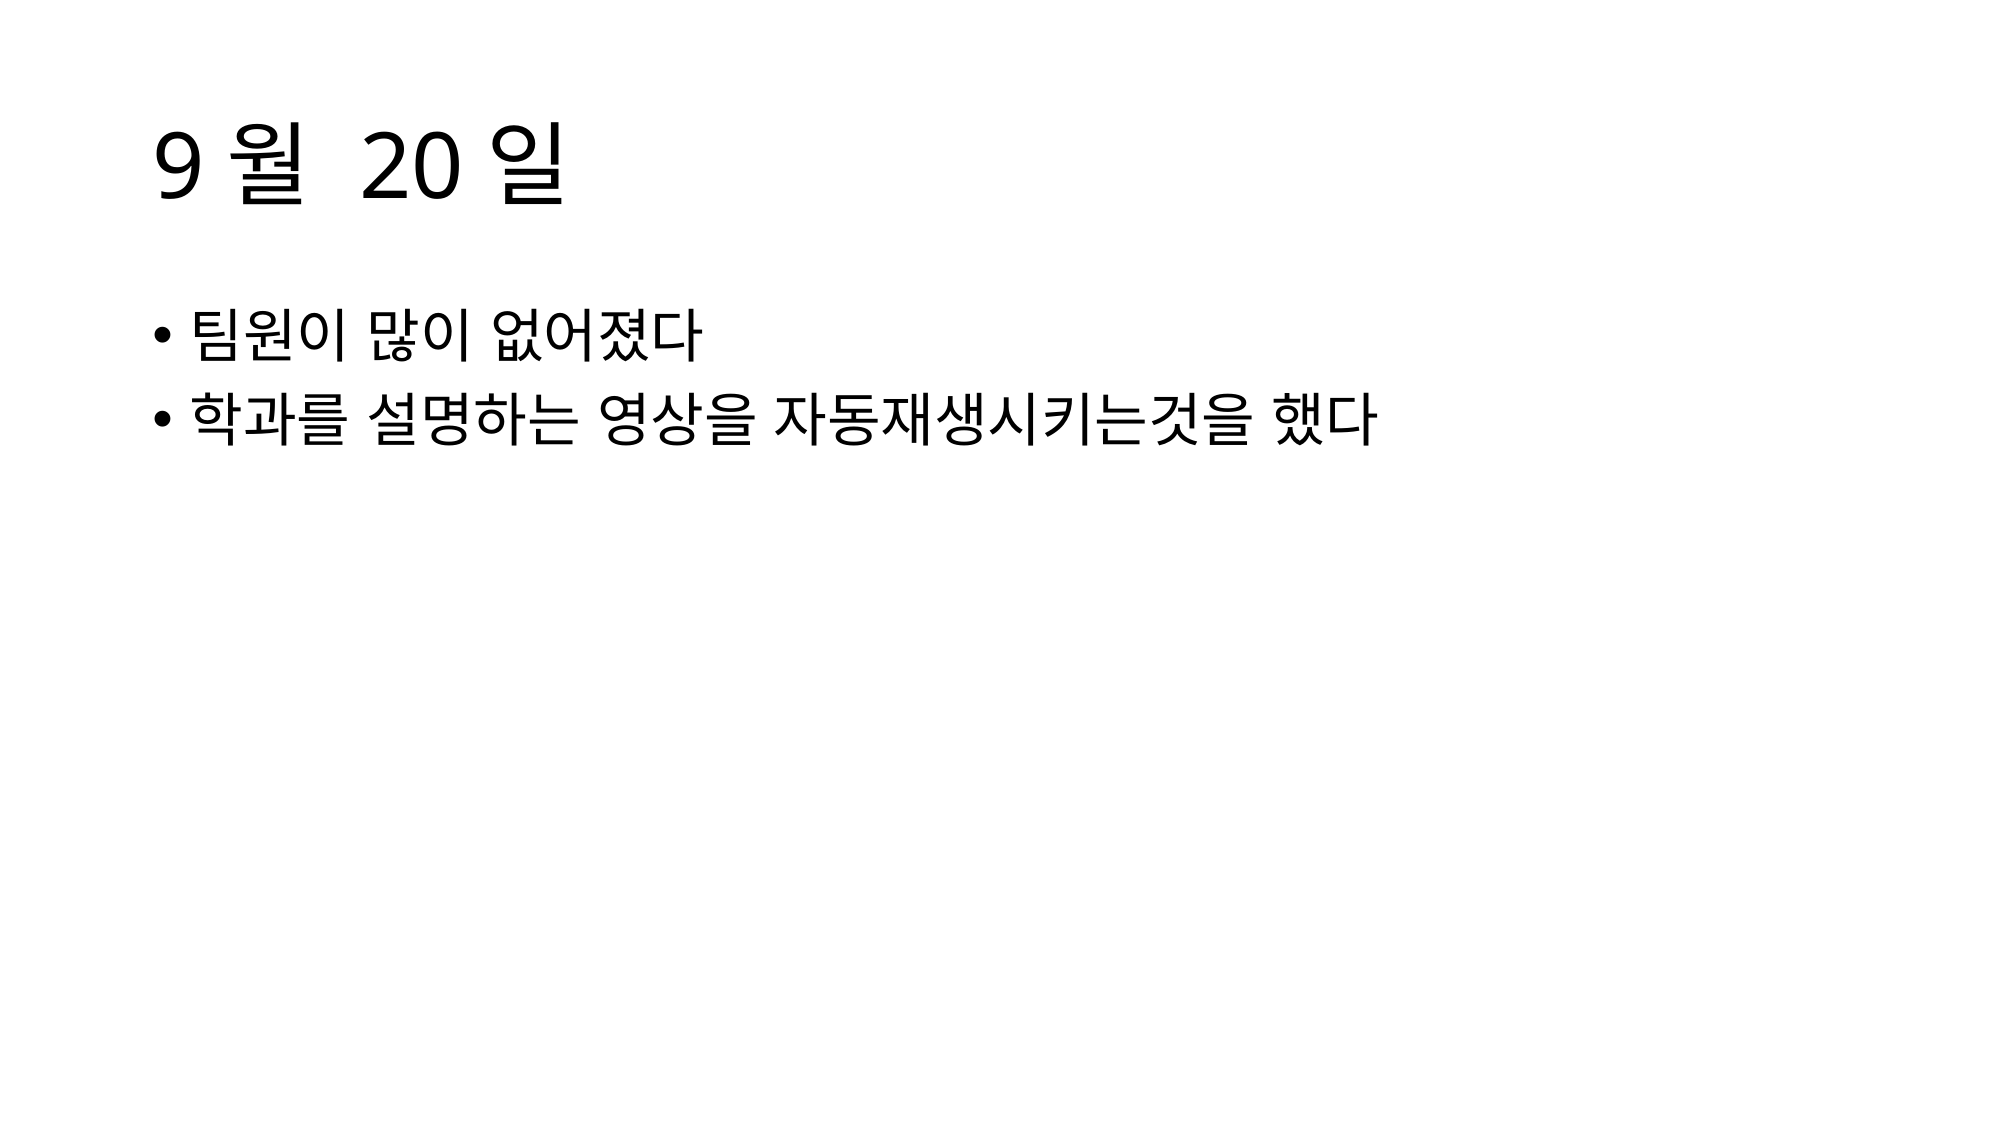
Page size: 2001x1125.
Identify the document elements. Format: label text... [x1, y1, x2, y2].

list 팀원이 많이 없어졌다 학과를 설명하는 영상을 자동재생시키는것을 했다 [137, 299, 1863, 1014]
title 9월 20일 [137, 59, 1863, 278]
